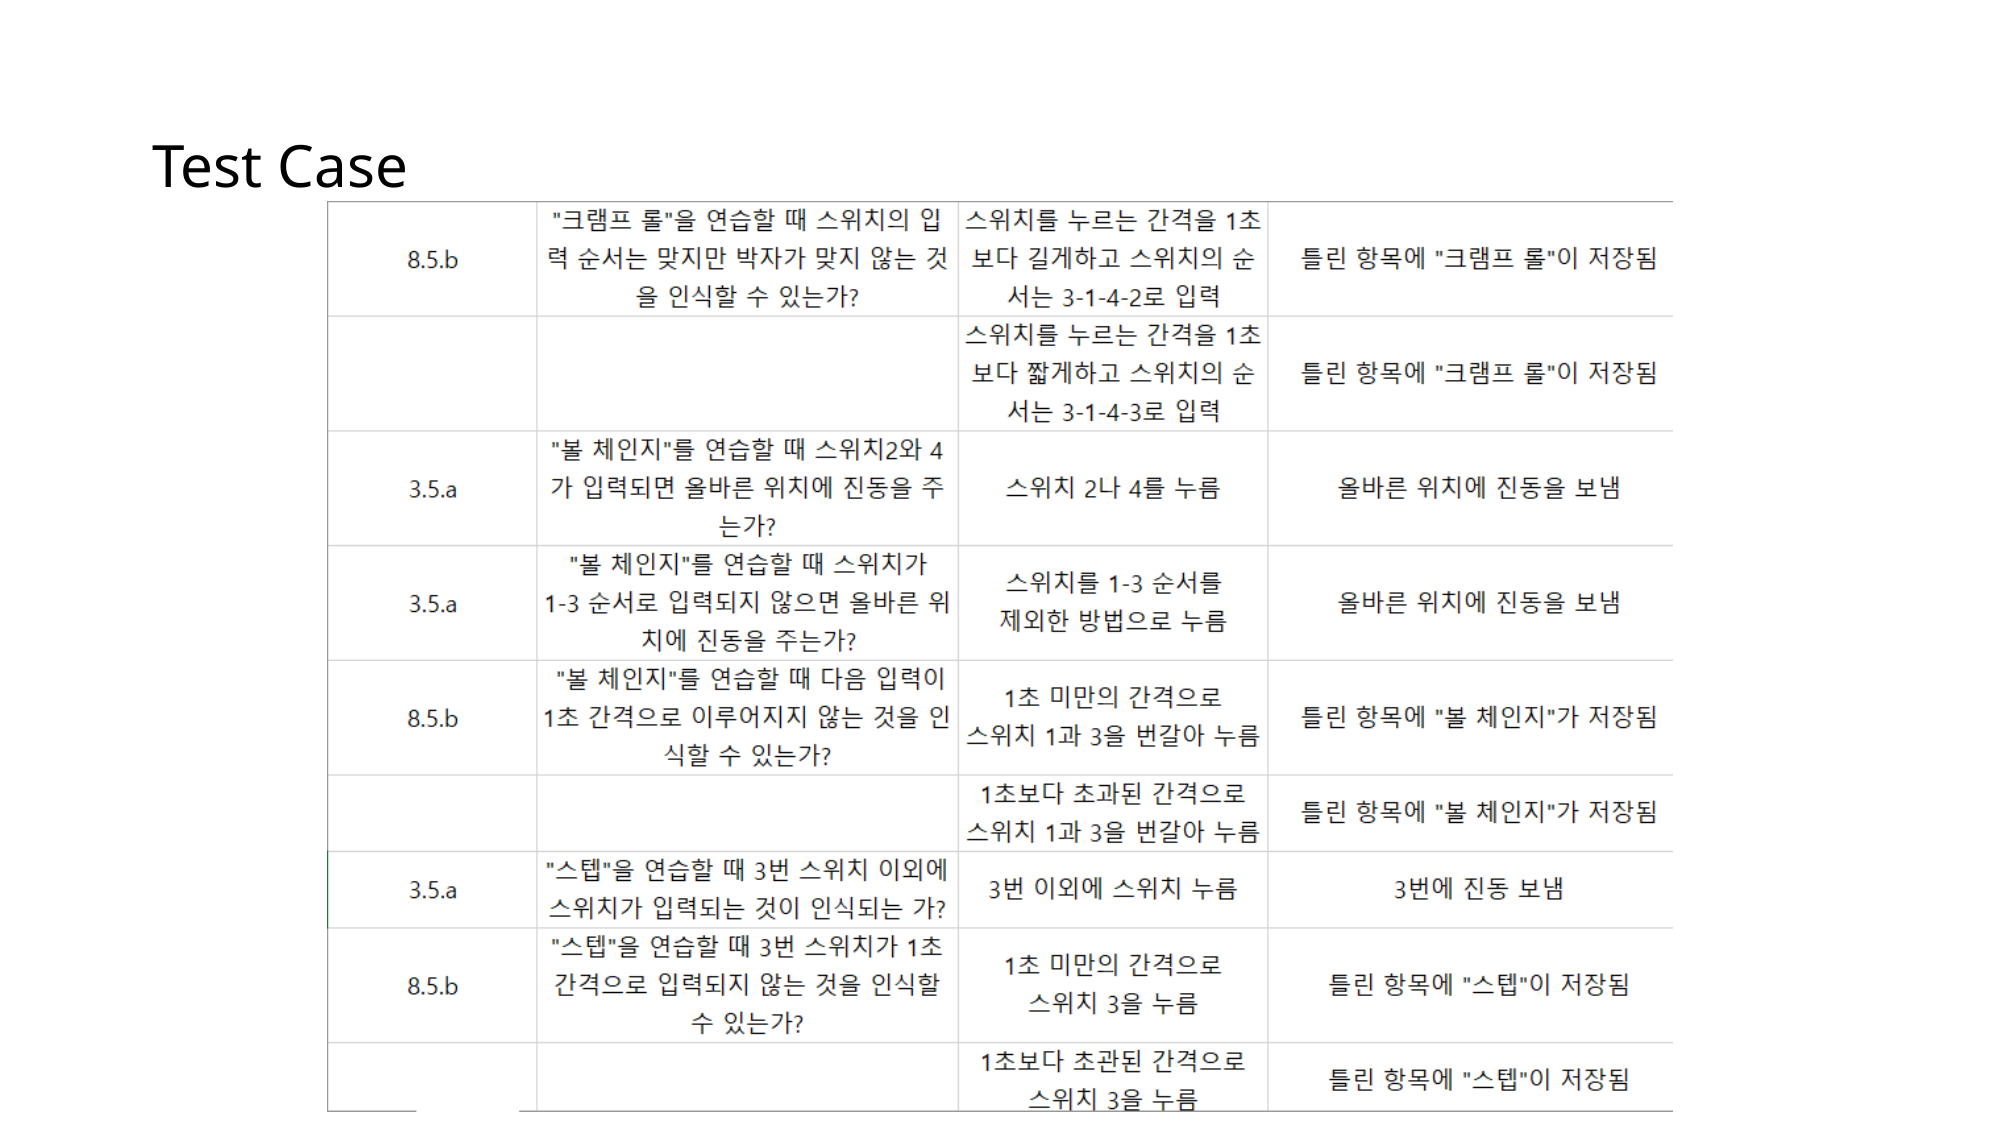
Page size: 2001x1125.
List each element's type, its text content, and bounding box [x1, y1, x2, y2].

title Test Case [137, 59, 1863, 278]
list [327, 201, 1673, 1112]
